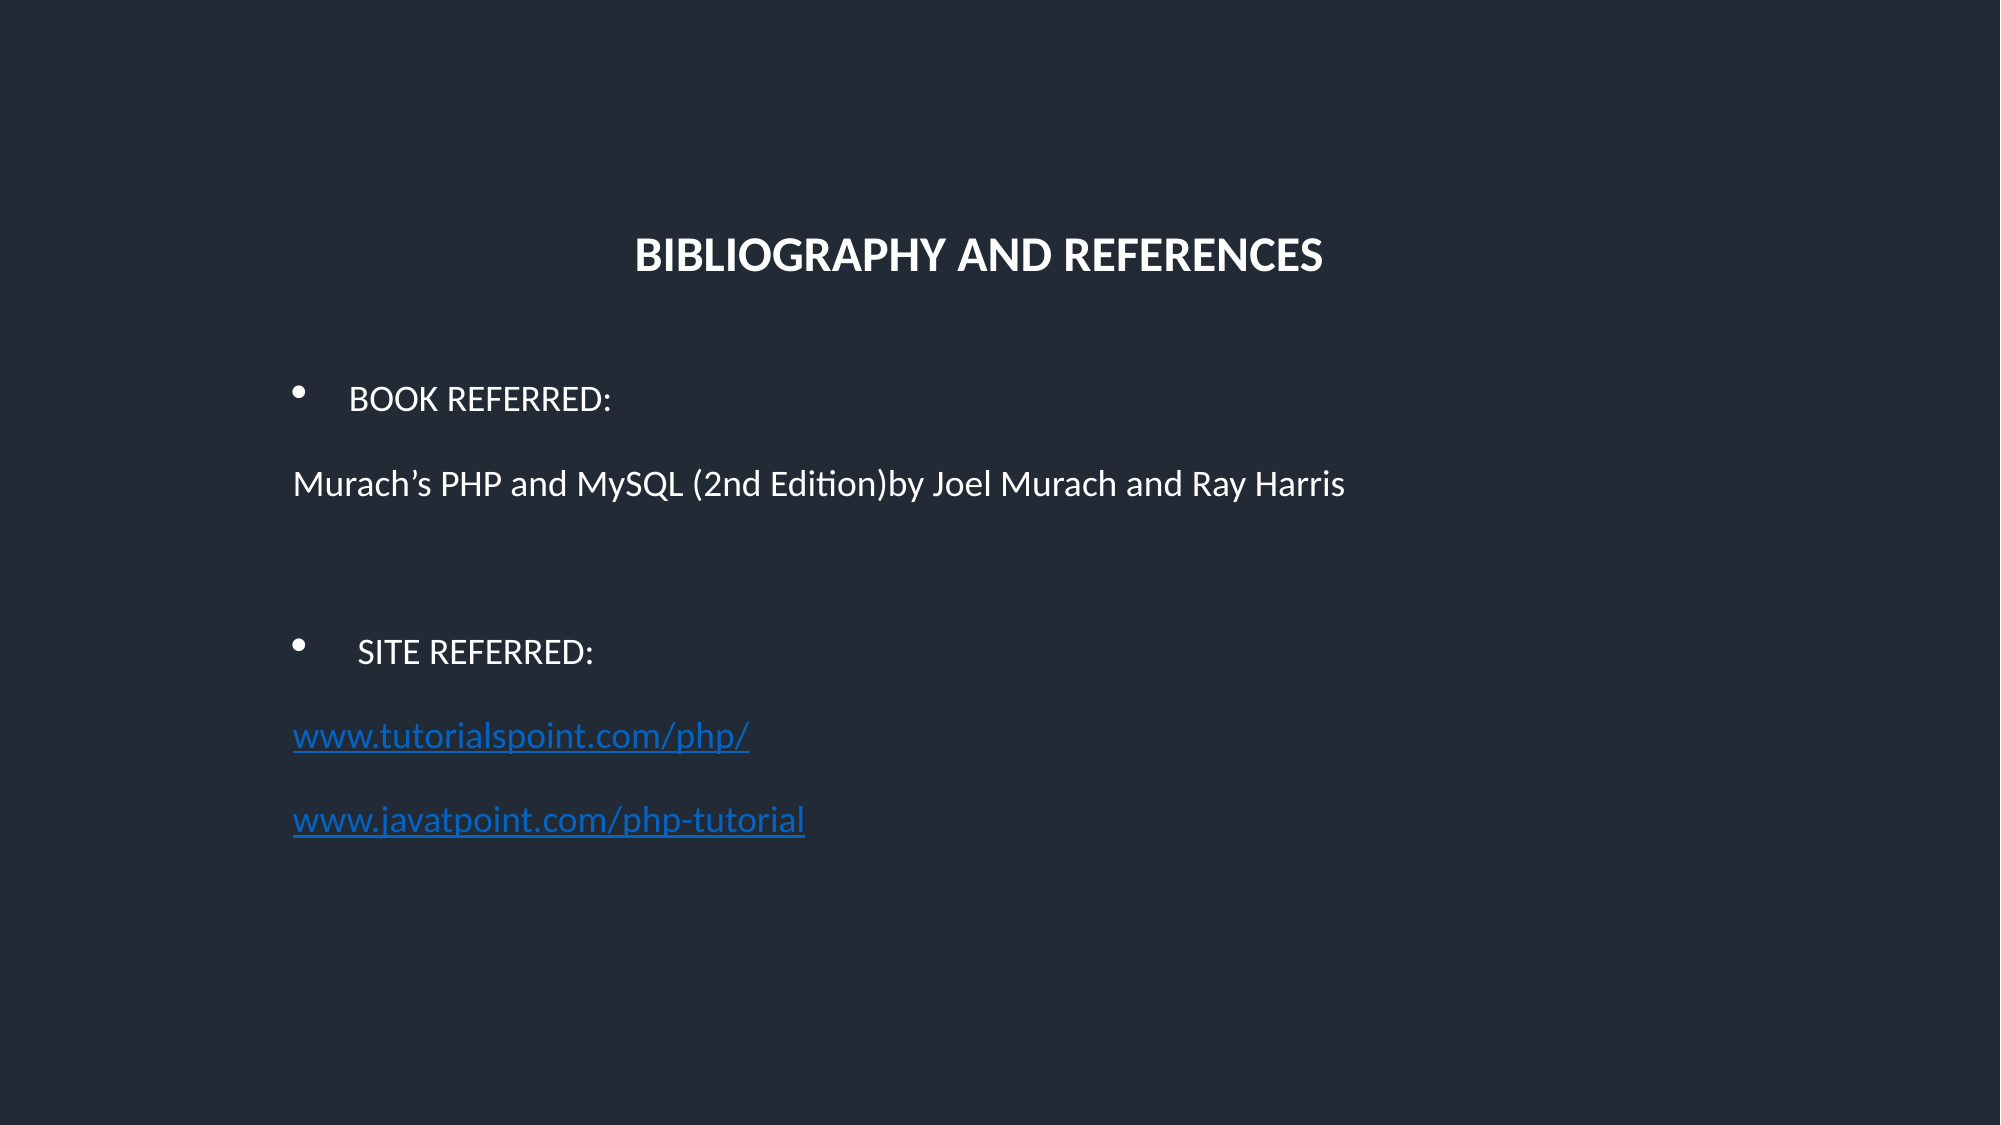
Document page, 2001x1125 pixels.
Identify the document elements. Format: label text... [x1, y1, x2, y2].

text_box BIBLIOGRAPHY AND REFERENCES BOOK REFERRED: Murach’s PHP and MySQL (2nd Edition)by Joel Murach and Ray Harris SITE REFERRED: www.tutorialspoint.com/php/ www.javatpoint.com/php-tutorial [277, 209, 1692, 848]
